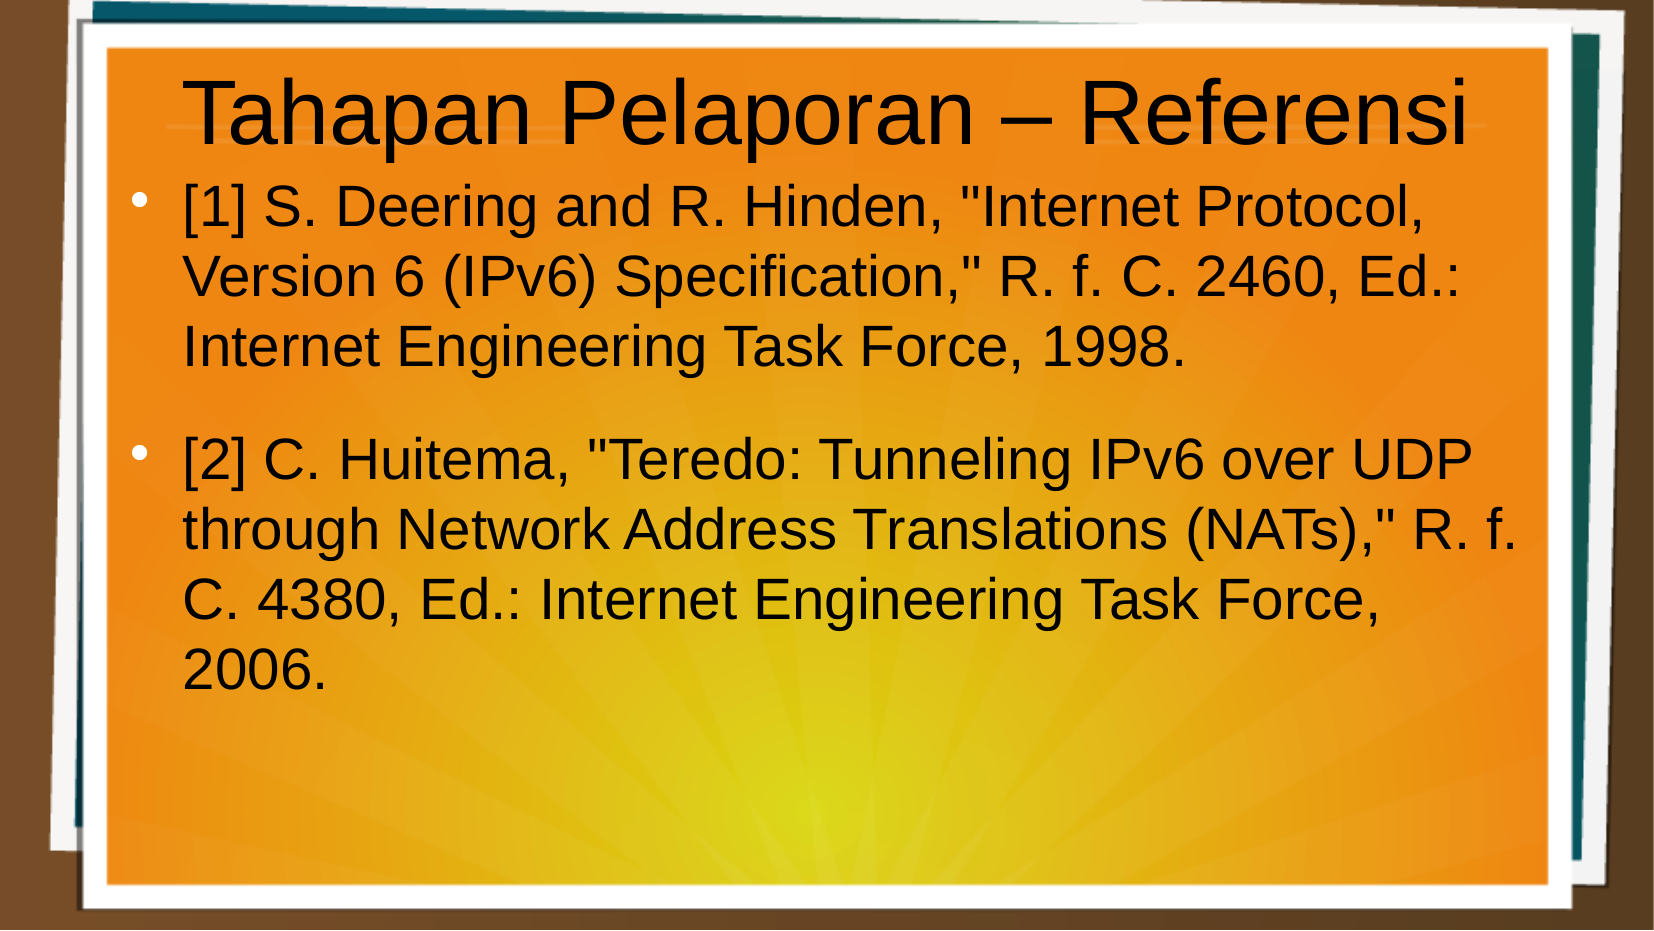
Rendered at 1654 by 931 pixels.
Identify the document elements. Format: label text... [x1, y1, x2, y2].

text_box [1] S. Deering and R. Hinden, "Internet Protocol, Version 6 (IPv6) Specification," R. f. C. 2460, Ed.: Internet Engineering Task Force, 1998. [2] C. Huitema, "Teredo: Tunneling IPv6 over UDP through Network Address Translations (NATs)," R. f. C. 4380, Ed.: Internet Engineering Task Force, 2006. [112, 217, 1540, 757]
picture [0, 0, 1654, 930]
text_box Tahapan Pelaporan – Referensi [82, 37, 1571, 193]
